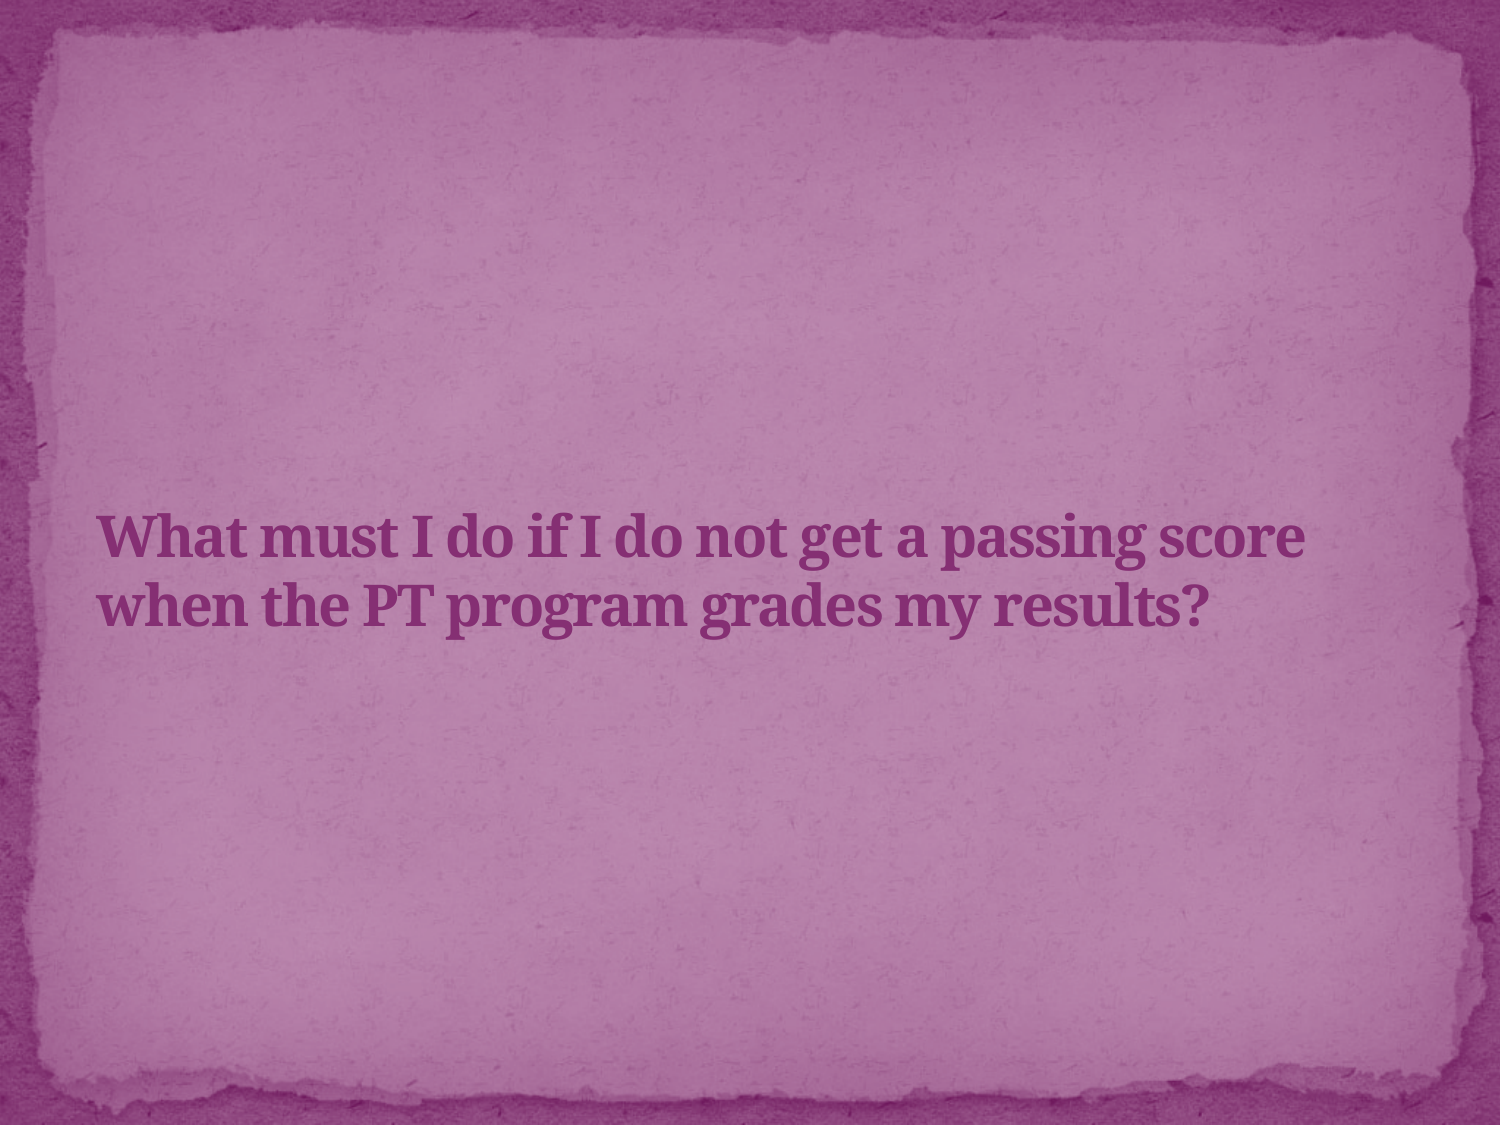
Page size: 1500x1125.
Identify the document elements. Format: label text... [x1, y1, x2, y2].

title What must I do if I do not get a passing score when the PT program grades my results? [81, 445, 1433, 646]
